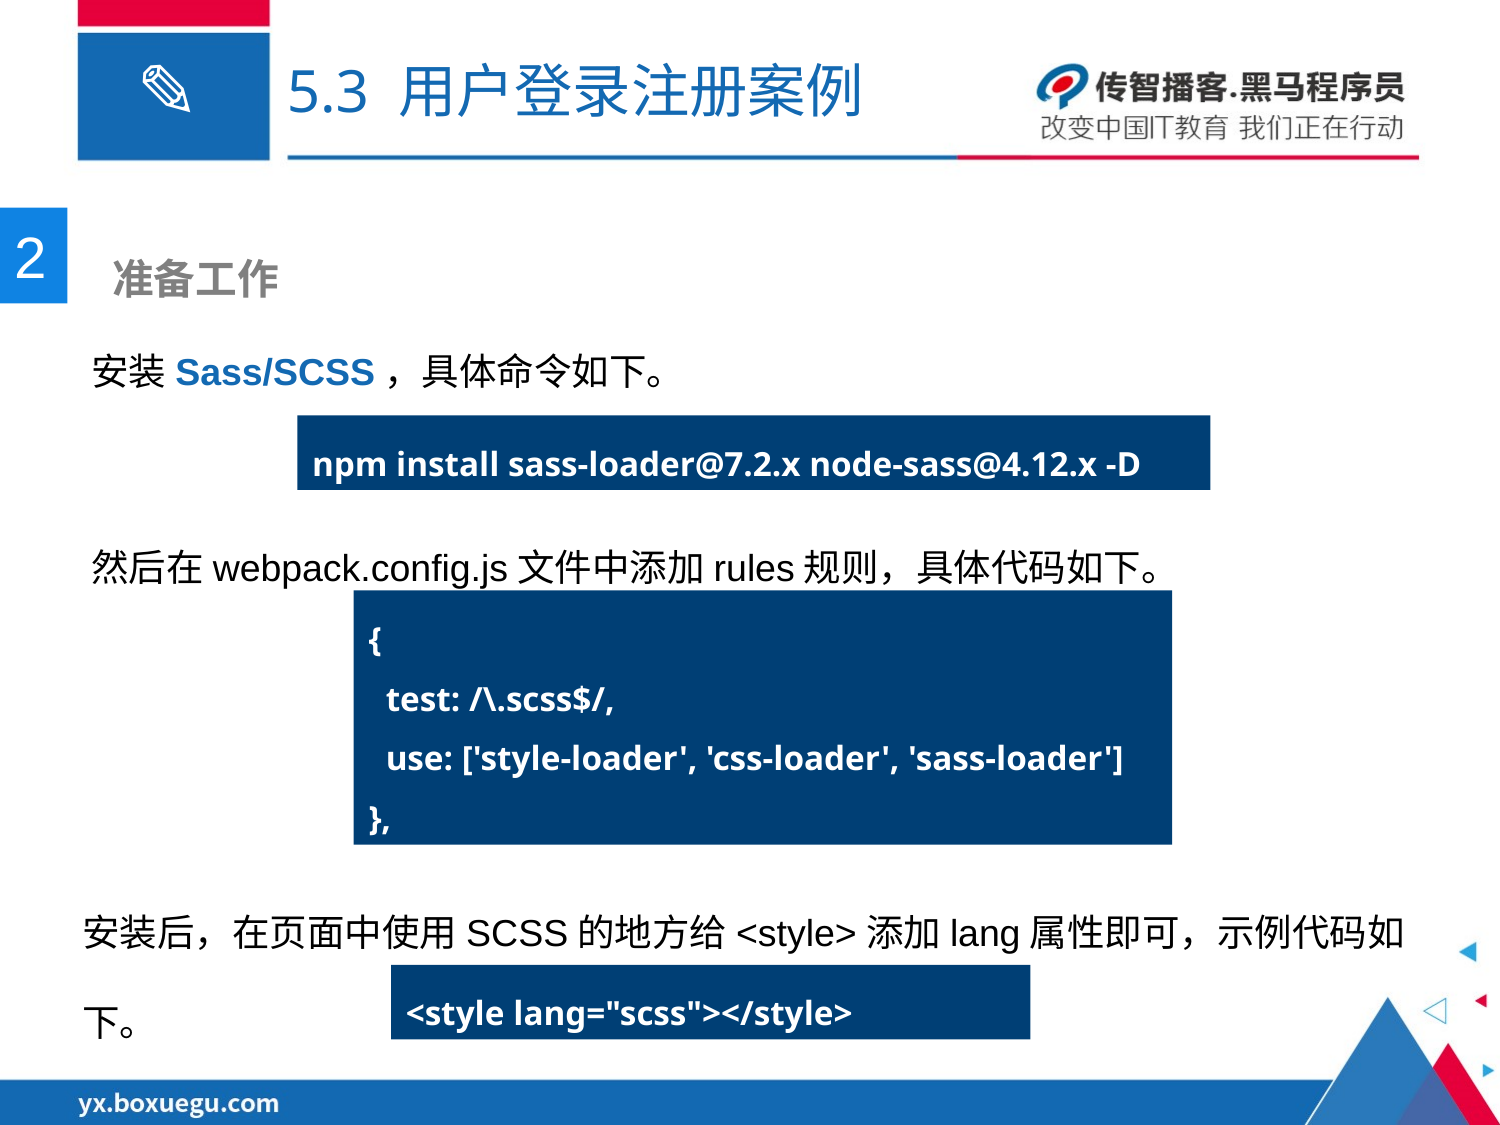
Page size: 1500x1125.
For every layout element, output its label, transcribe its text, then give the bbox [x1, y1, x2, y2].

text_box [0, 207, 844, 311]
text_box <style lang="scss"></style> [391, 964, 1031, 1040]
text_box 然后在webpack.config.js文件中添加rules规则，具体代码如下。 [76, 491, 1450, 597]
text_box { test: /\.scss$/, use: ['style-loader', 'css-loader', 'sass-loader'] }, [353, 590, 1173, 845]
text_box 安装Sass/SCSS，具体命令如下。 [76, 295, 1450, 401]
picture [0, 0, 1500, 1125]
text_box npm install sass-loader@7.2.x node-sass@4.12.x -D [297, 415, 1211, 490]
text_box 安装后，在页面中使用SCSS的地方给<style>添加lang属性即可，示例代码如下。 [67, 856, 1469, 1052]
title 5.3 用户登录注册案例 [271, 25, 1046, 153]
